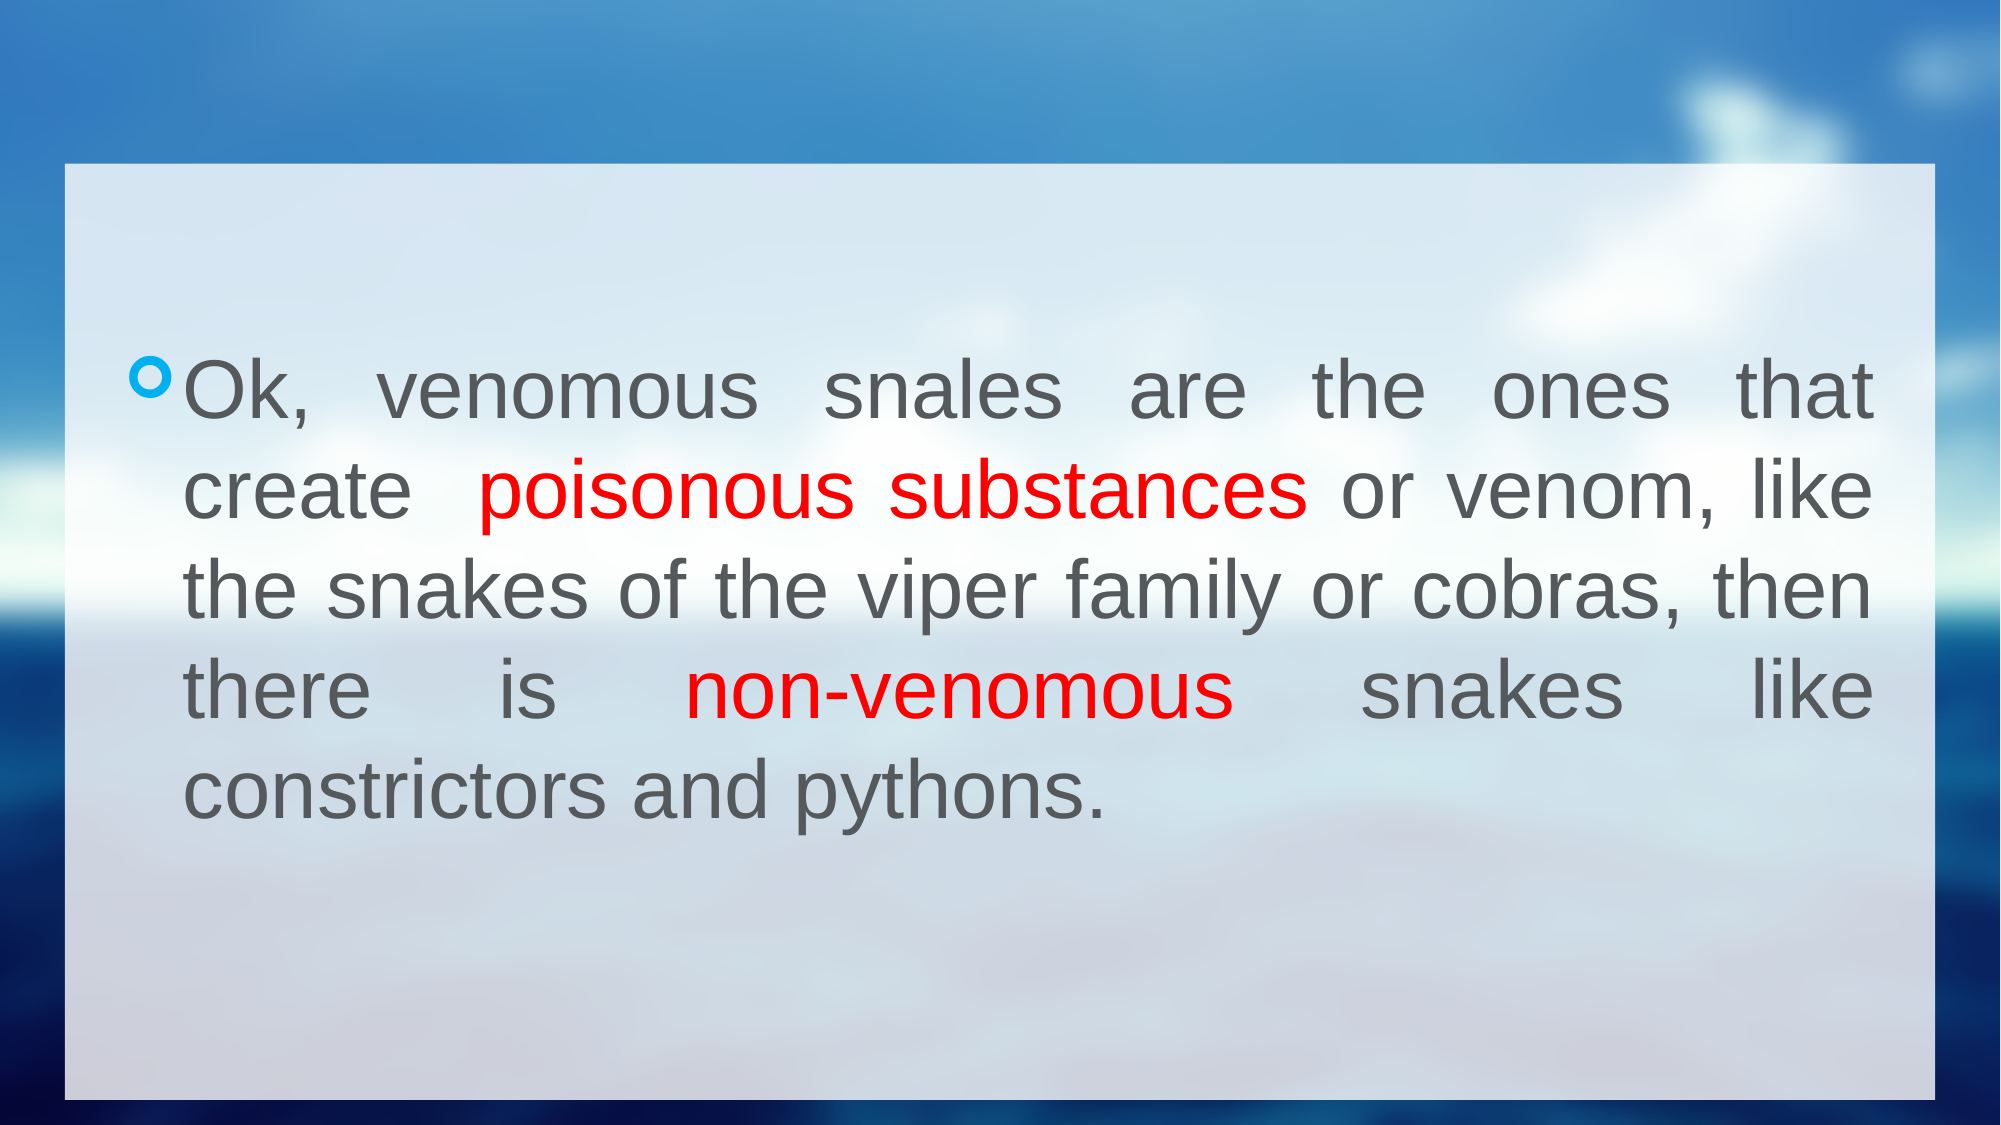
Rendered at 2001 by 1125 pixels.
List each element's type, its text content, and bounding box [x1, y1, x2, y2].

list Ok, venomous snales are the ones that create poisonous substances or venom, like the snakes of the viper family or cobras, then there is non-venomous snakes like constrictors and pythons. [109, 168, 1891, 1003]
picture [0, 0, 2001, 1125]
